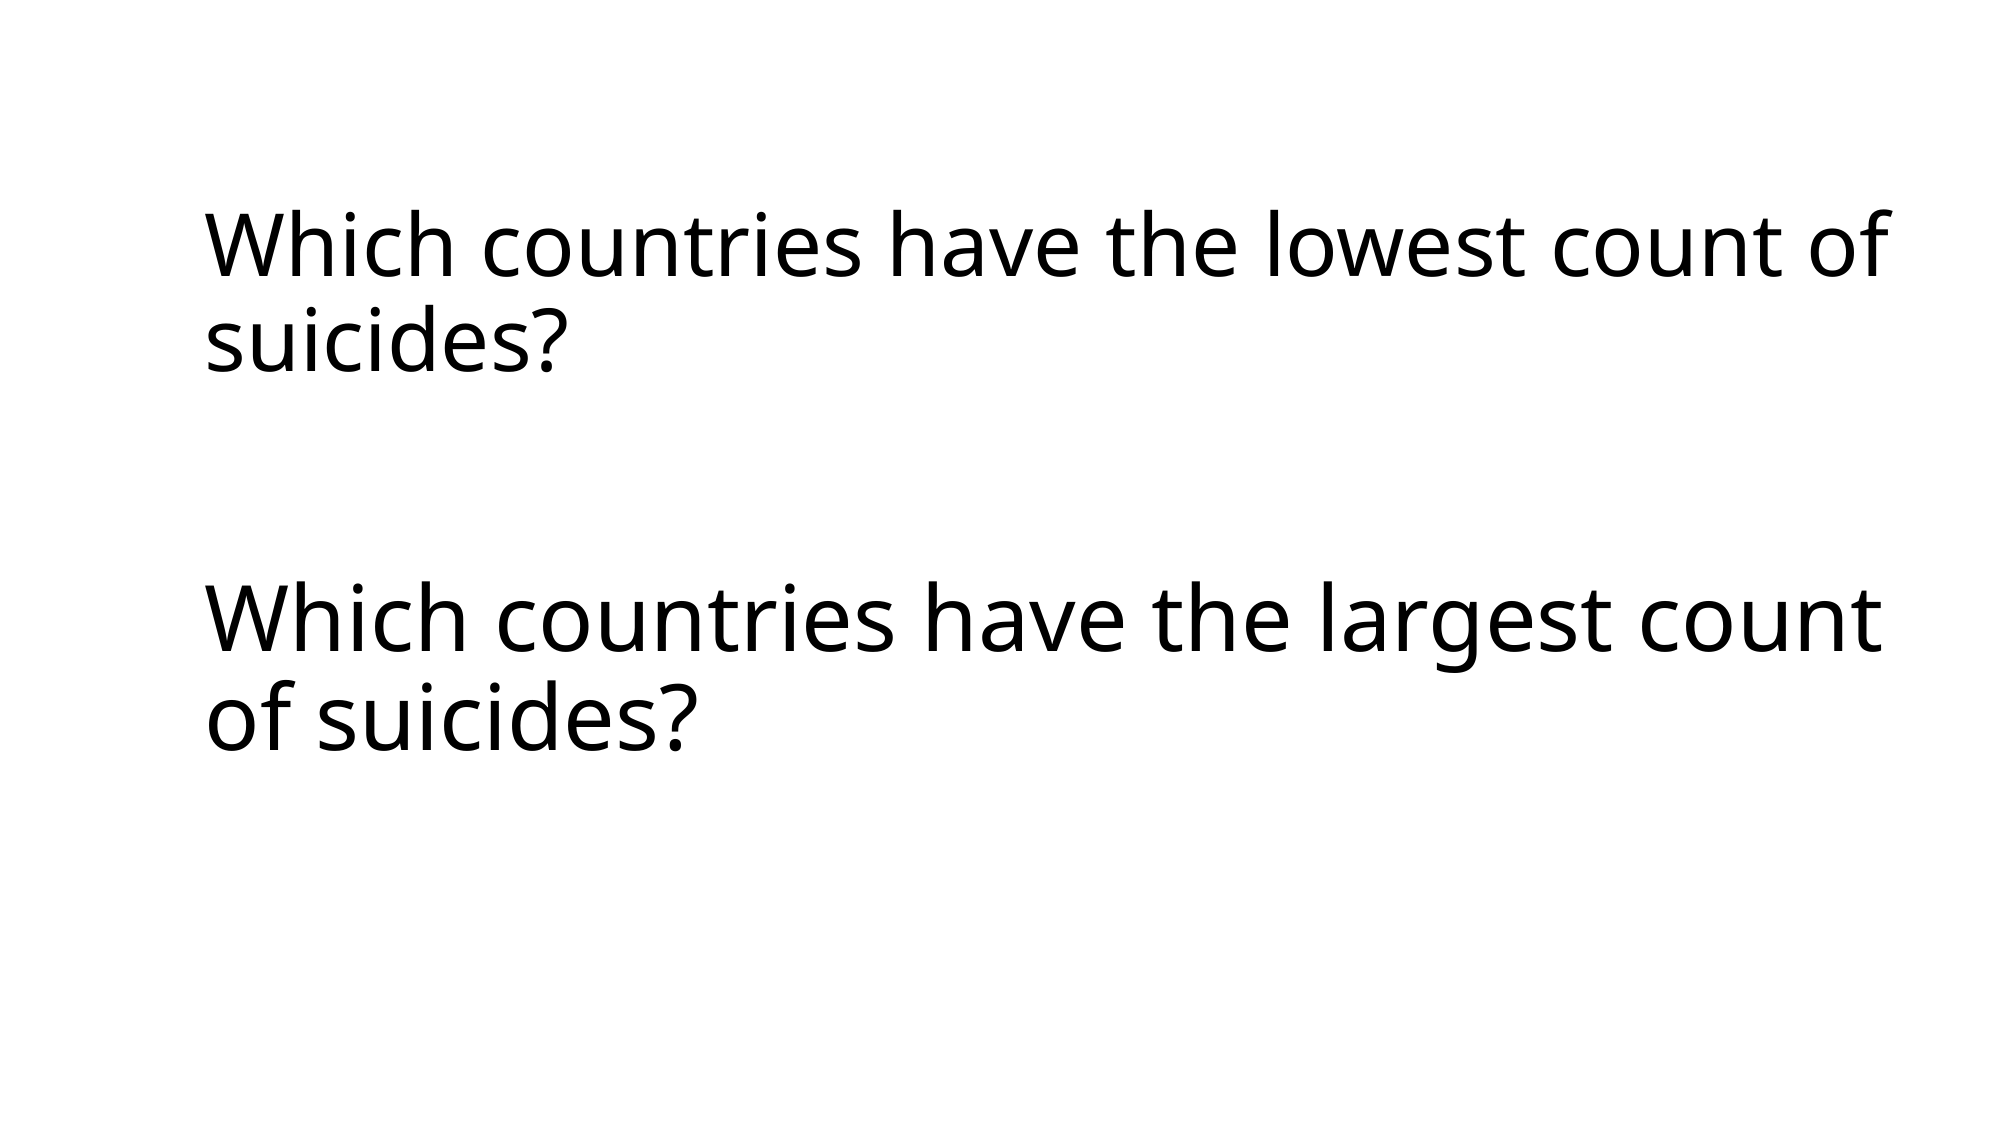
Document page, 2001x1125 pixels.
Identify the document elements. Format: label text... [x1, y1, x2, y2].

text_box Which countries have the largest count of suicides? [189, 562, 1915, 780]
title Which countries have the lowest count of suicides? [189, 187, 1915, 405]
